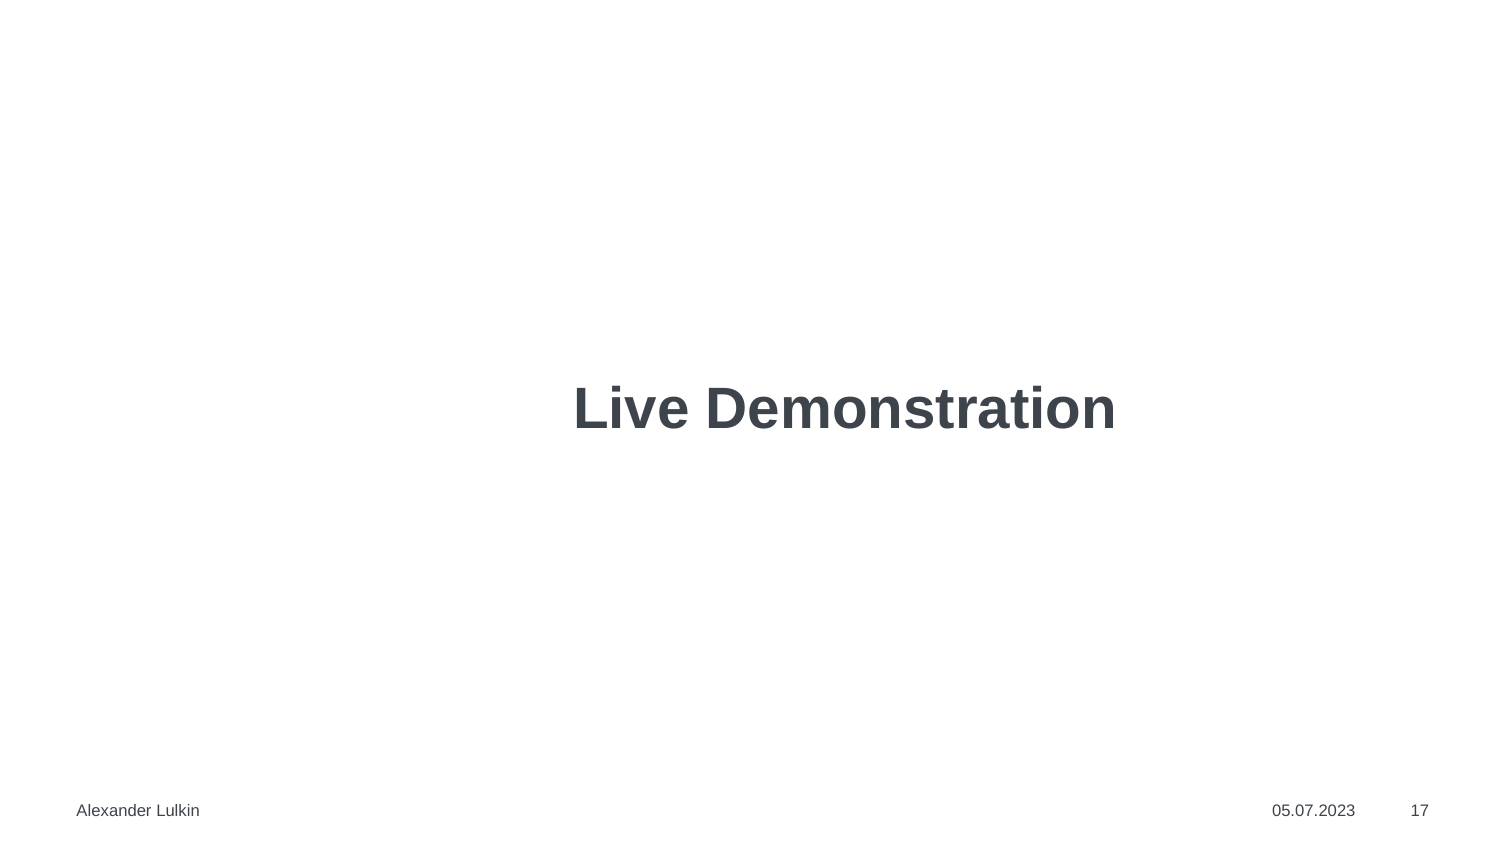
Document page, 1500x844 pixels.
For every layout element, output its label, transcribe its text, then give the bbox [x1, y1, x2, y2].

slide_number 17 [1392, 799, 1430, 821]
list Live Demonstration [76, 165, 1430, 774]
footer Alexander Lulkin [76, 799, 1072, 821]
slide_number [1272, 799, 1360, 821]
